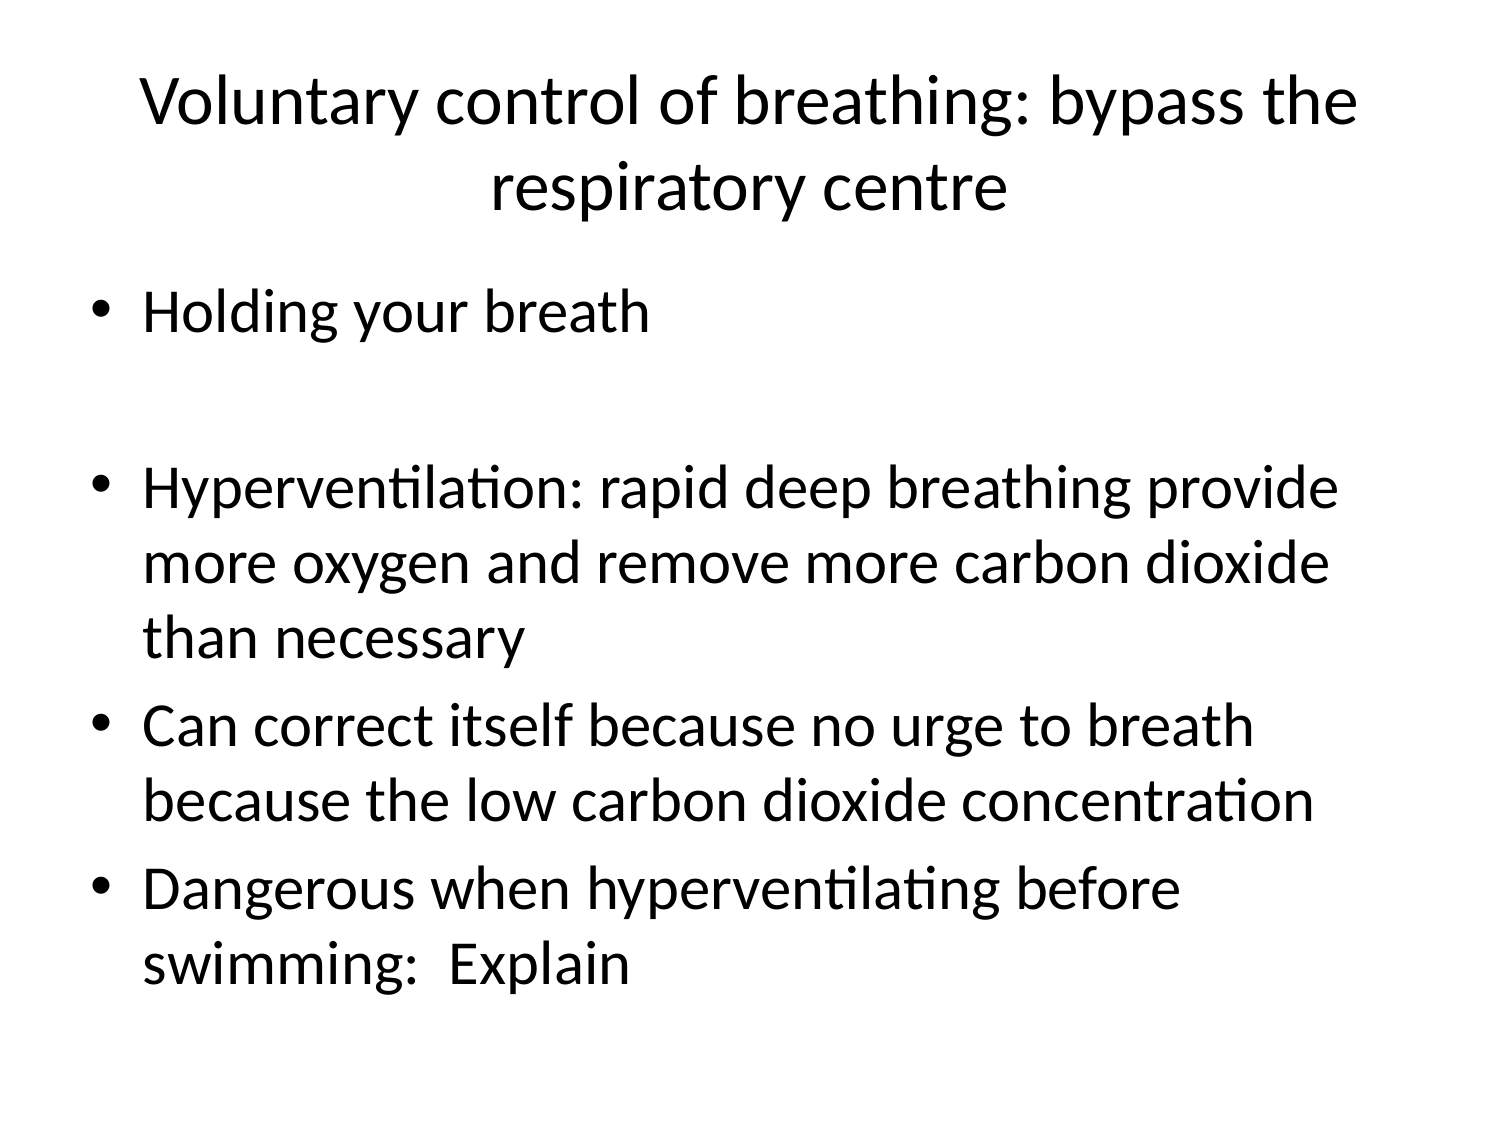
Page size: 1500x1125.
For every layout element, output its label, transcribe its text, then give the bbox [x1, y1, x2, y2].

title Voluntary control of breathing: bypass the respiratory centre [75, 45, 1425, 233]
list Holding your breath Hyperventilation: rapid deep breathing provide more oxygen and remove more carbon dioxide than necessary Can correct itself because no urge to breath because the low carbon dioxide concentration Dangerous when hyperventilating before swimming: Explain [75, 262, 1425, 1005]
